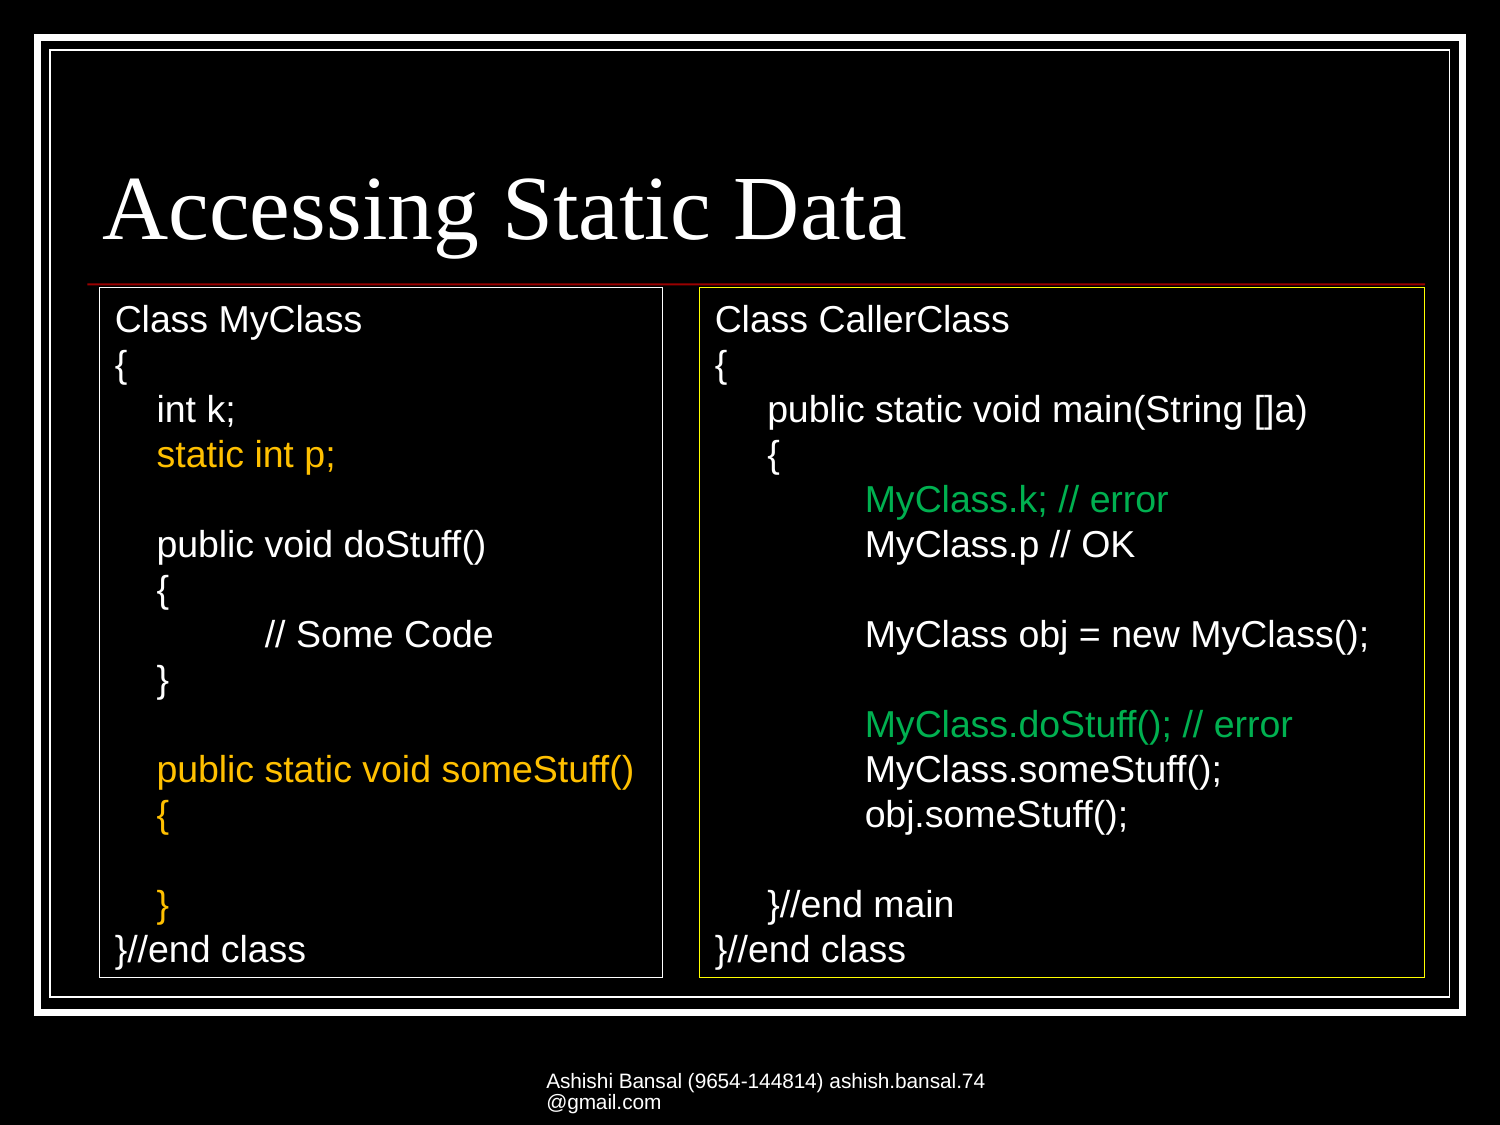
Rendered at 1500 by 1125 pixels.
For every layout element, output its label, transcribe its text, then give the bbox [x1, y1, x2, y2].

text_box Class CallerClass { public static void main(String []a) { MyClass.k; // error MyClass.p // OK MyClass obj = new MyClass(); MyClass.doStuff(); // error MyClass.someStuff(); obj.someStuff(); }//end main }//end class [699, 287, 1425, 978]
text_box Class MyClass { int k; static int p; public void doStuff() { // Some Code } public static void someStuff() { } }//end class [99, 287, 663, 978]
footer Ashishi Bansal (9654-144814) ashish.bansal.74@gmail.com [530, 1024, 1007, 1101]
title Accessing Static Data [87, 77, 1426, 266]
